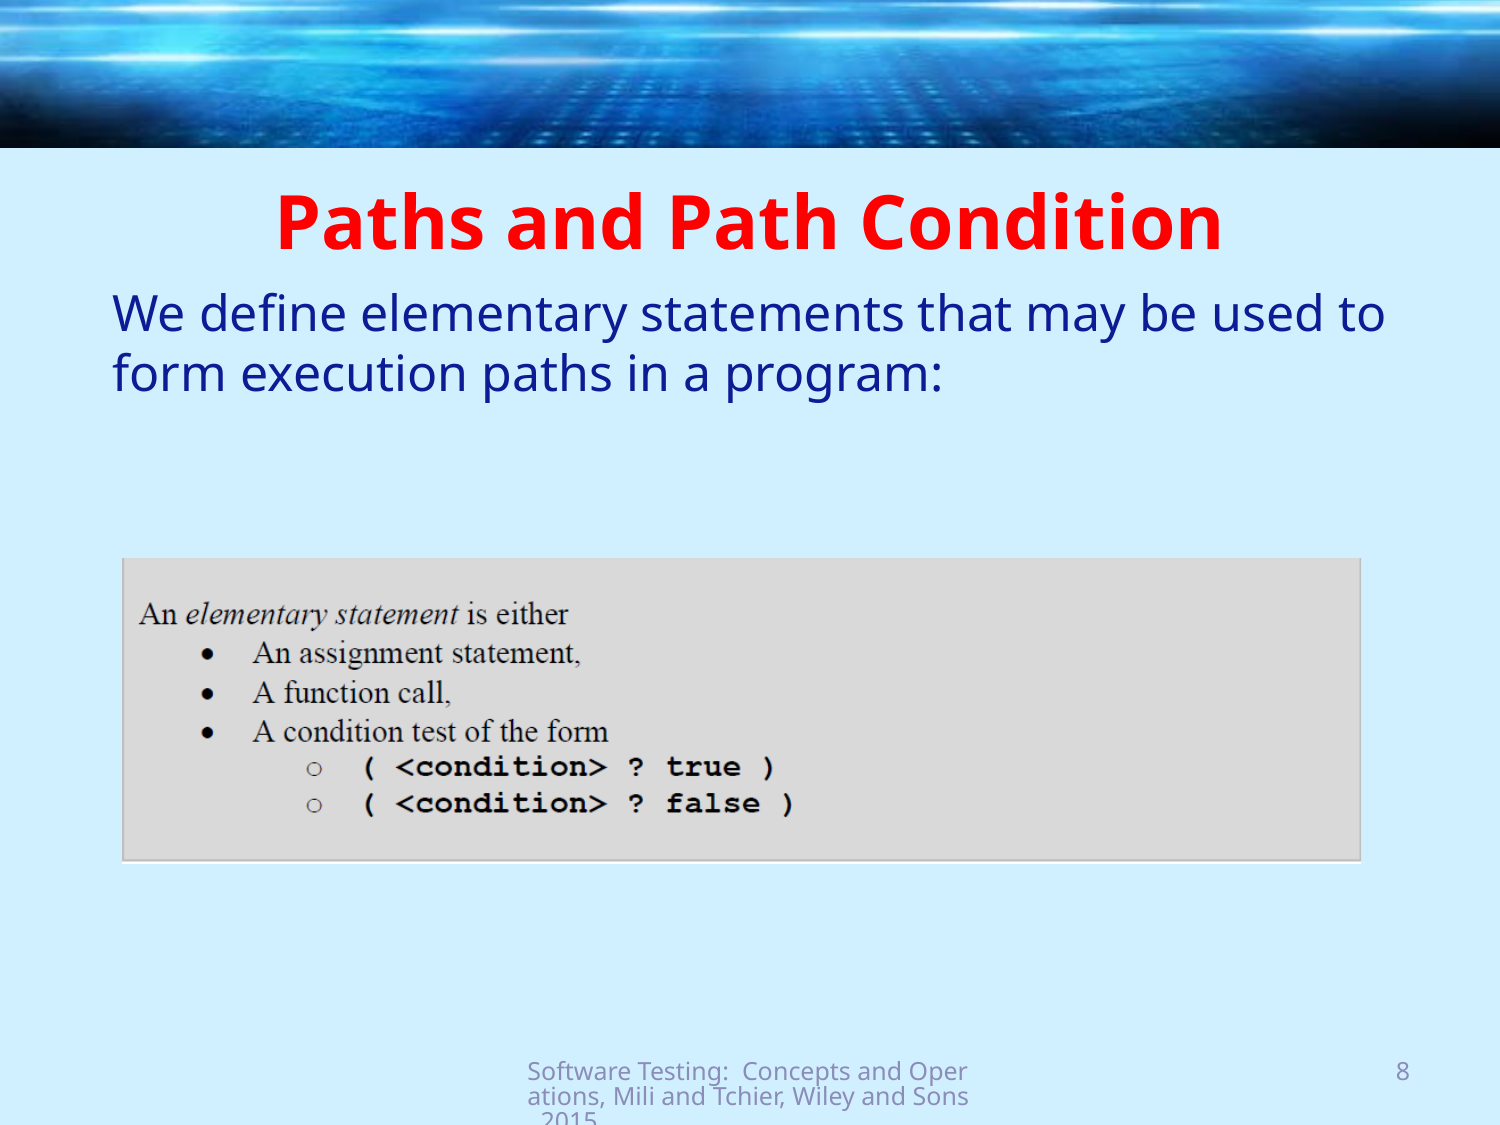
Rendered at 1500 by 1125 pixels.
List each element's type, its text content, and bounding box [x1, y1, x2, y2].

title Paths and Path Condition [75, 164, 1425, 275]
slide_number 8 [1074, 1042, 1425, 1103]
picture [0, 0, 1500, 148]
picture [121, 557, 1362, 864]
list We define elementary statements that may be used to form execution paths in a program: [97, 274, 1412, 1013]
footer Software Testing: Concepts and Operations, Mili and Tchier, Wiley and Sons, 2015 [512, 1042, 988, 1103]
